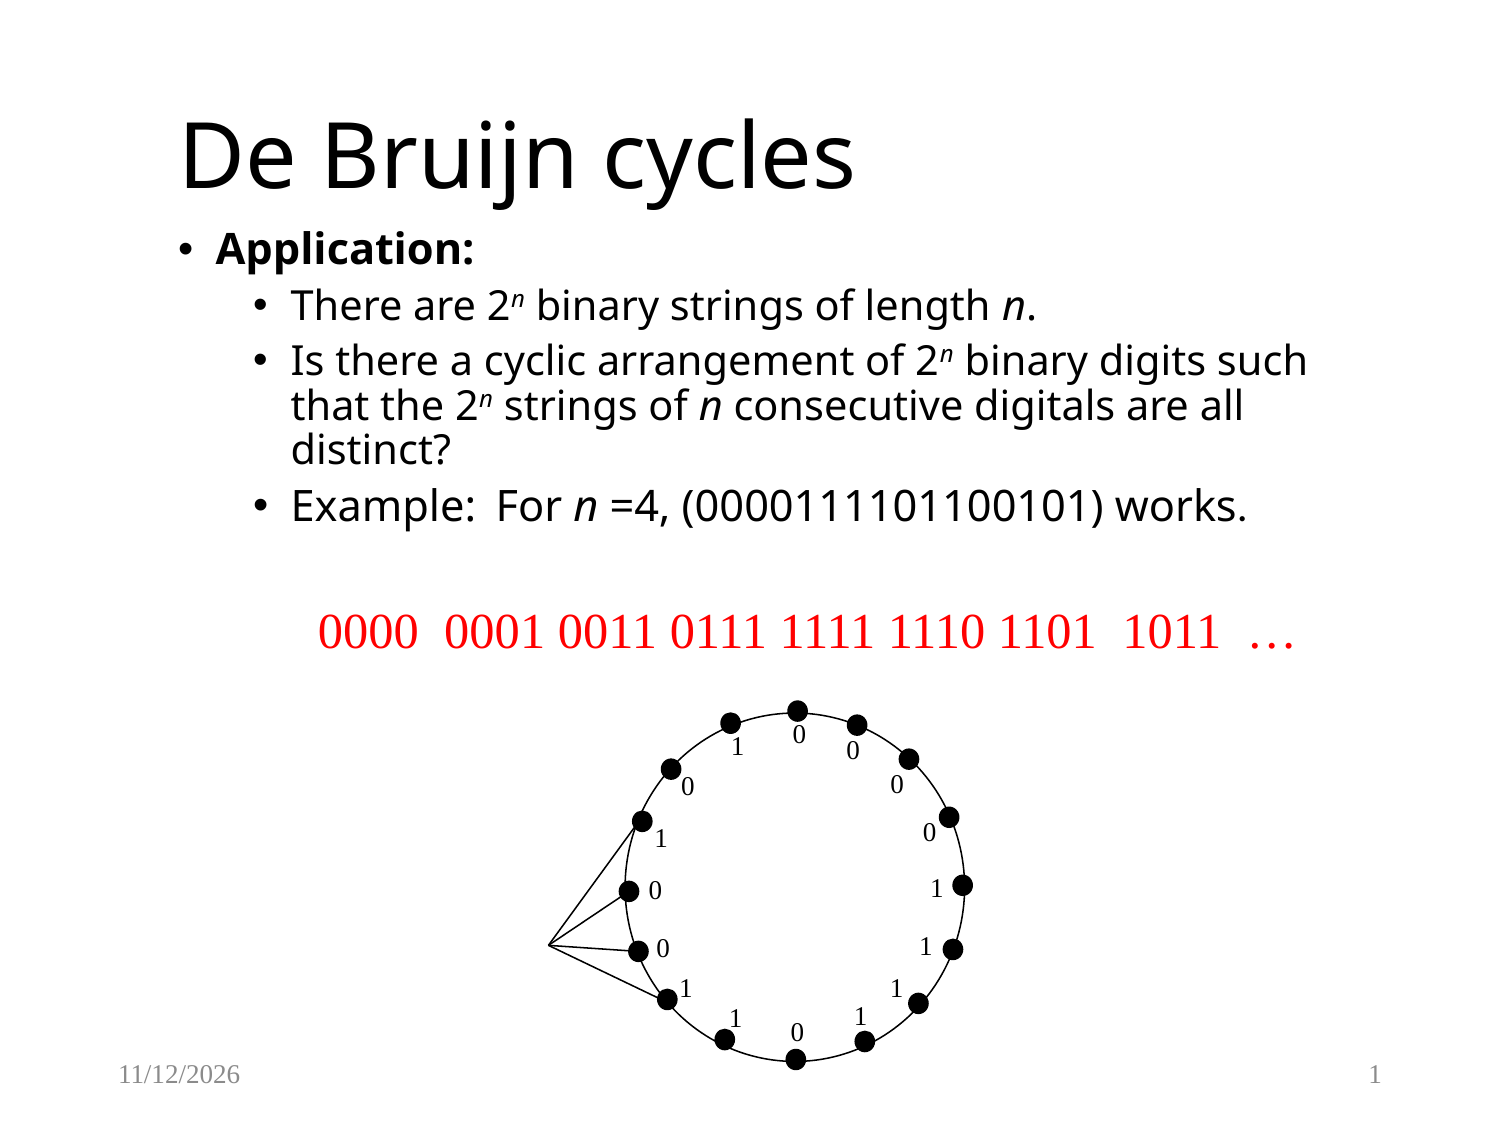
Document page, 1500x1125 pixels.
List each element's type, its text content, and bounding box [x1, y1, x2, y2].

list Application: There are 2n binary strings of length n. Is there a cyclic arrangement of 2n binary digits such that the 2n strings of n consecutive digitals are all distinct? Example: For n =4, (0000111101100101) works. [163, 219, 1337, 558]
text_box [548, 701, 973, 1070]
text_box 0000 0001 0011 0111 1111 1110 1101 1011 … [303, 591, 1330, 667]
slide_number 1 [1059, 1042, 1397, 1103]
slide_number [103, 1042, 441, 1103]
title De Bruijn cycles [163, 83, 1337, 219]
